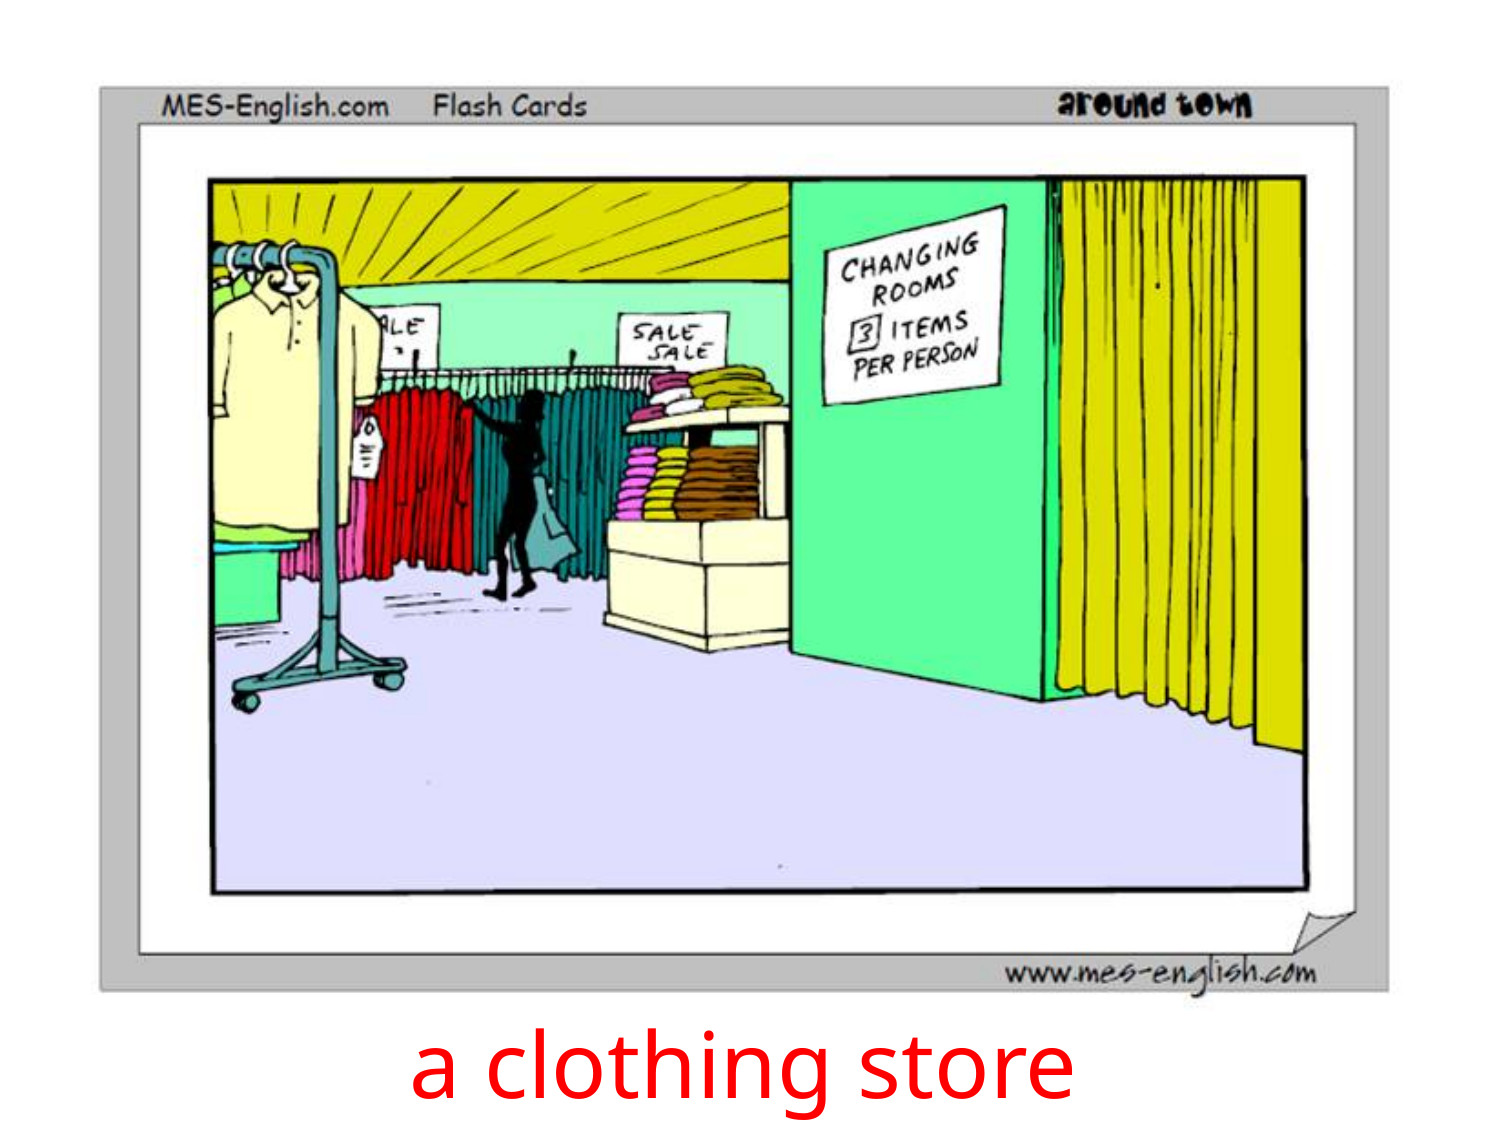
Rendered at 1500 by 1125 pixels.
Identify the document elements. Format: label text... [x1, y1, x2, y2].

text_box a clothing store [87, 1025, 1400, 1125]
picture [77, 66, 1410, 1018]
